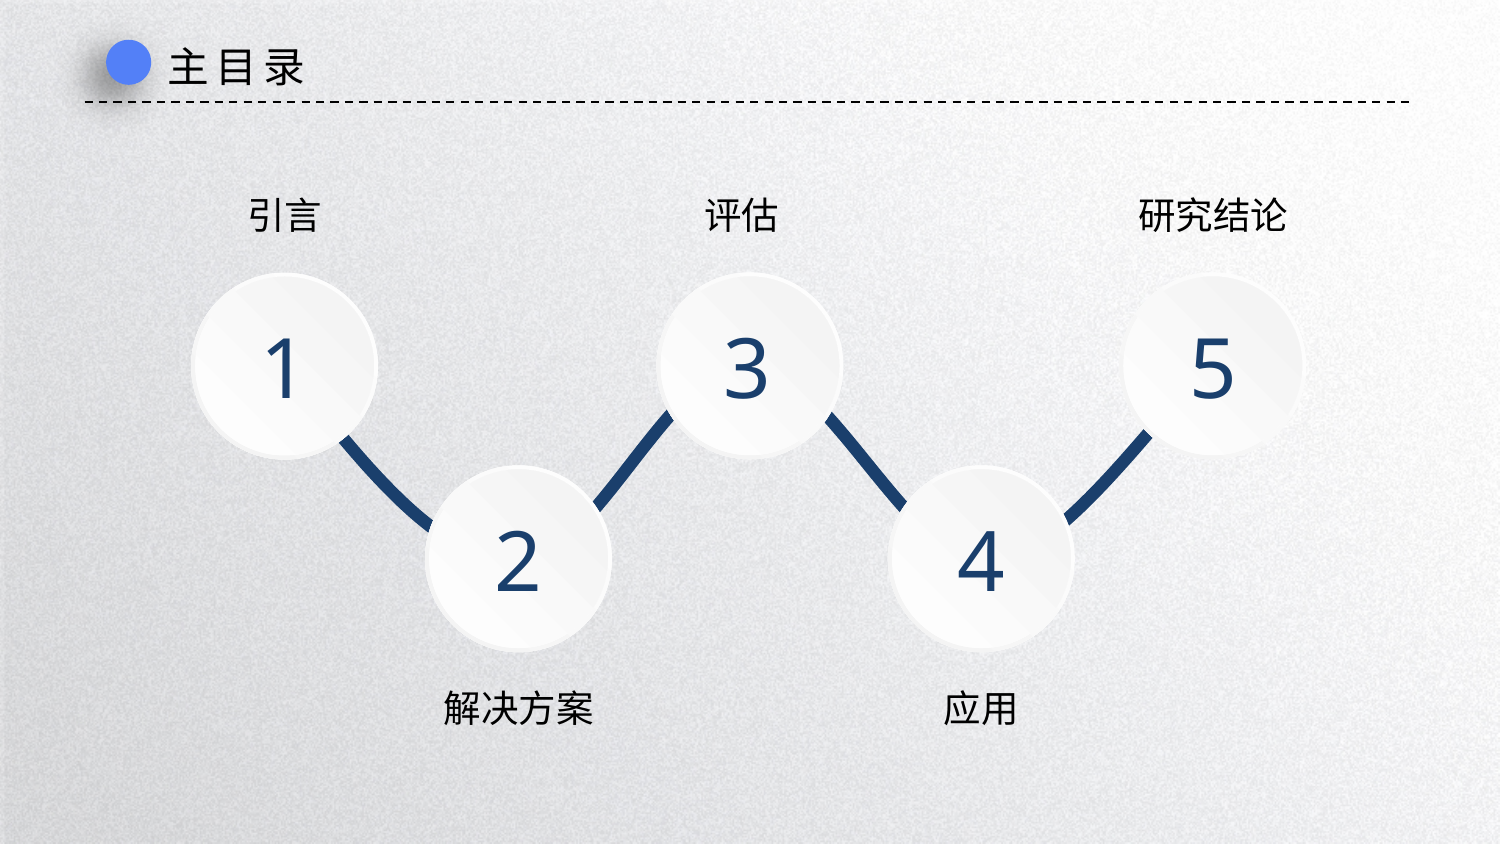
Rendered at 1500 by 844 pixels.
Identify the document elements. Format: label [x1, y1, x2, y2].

text_box [424, 465, 613, 653]
text_box [656, 272, 844, 460]
text_box [1119, 272, 1307, 460]
text_box [887, 465, 1076, 653]
picture [0, 0, 1500, 844]
text_box [190, 272, 379, 460]
